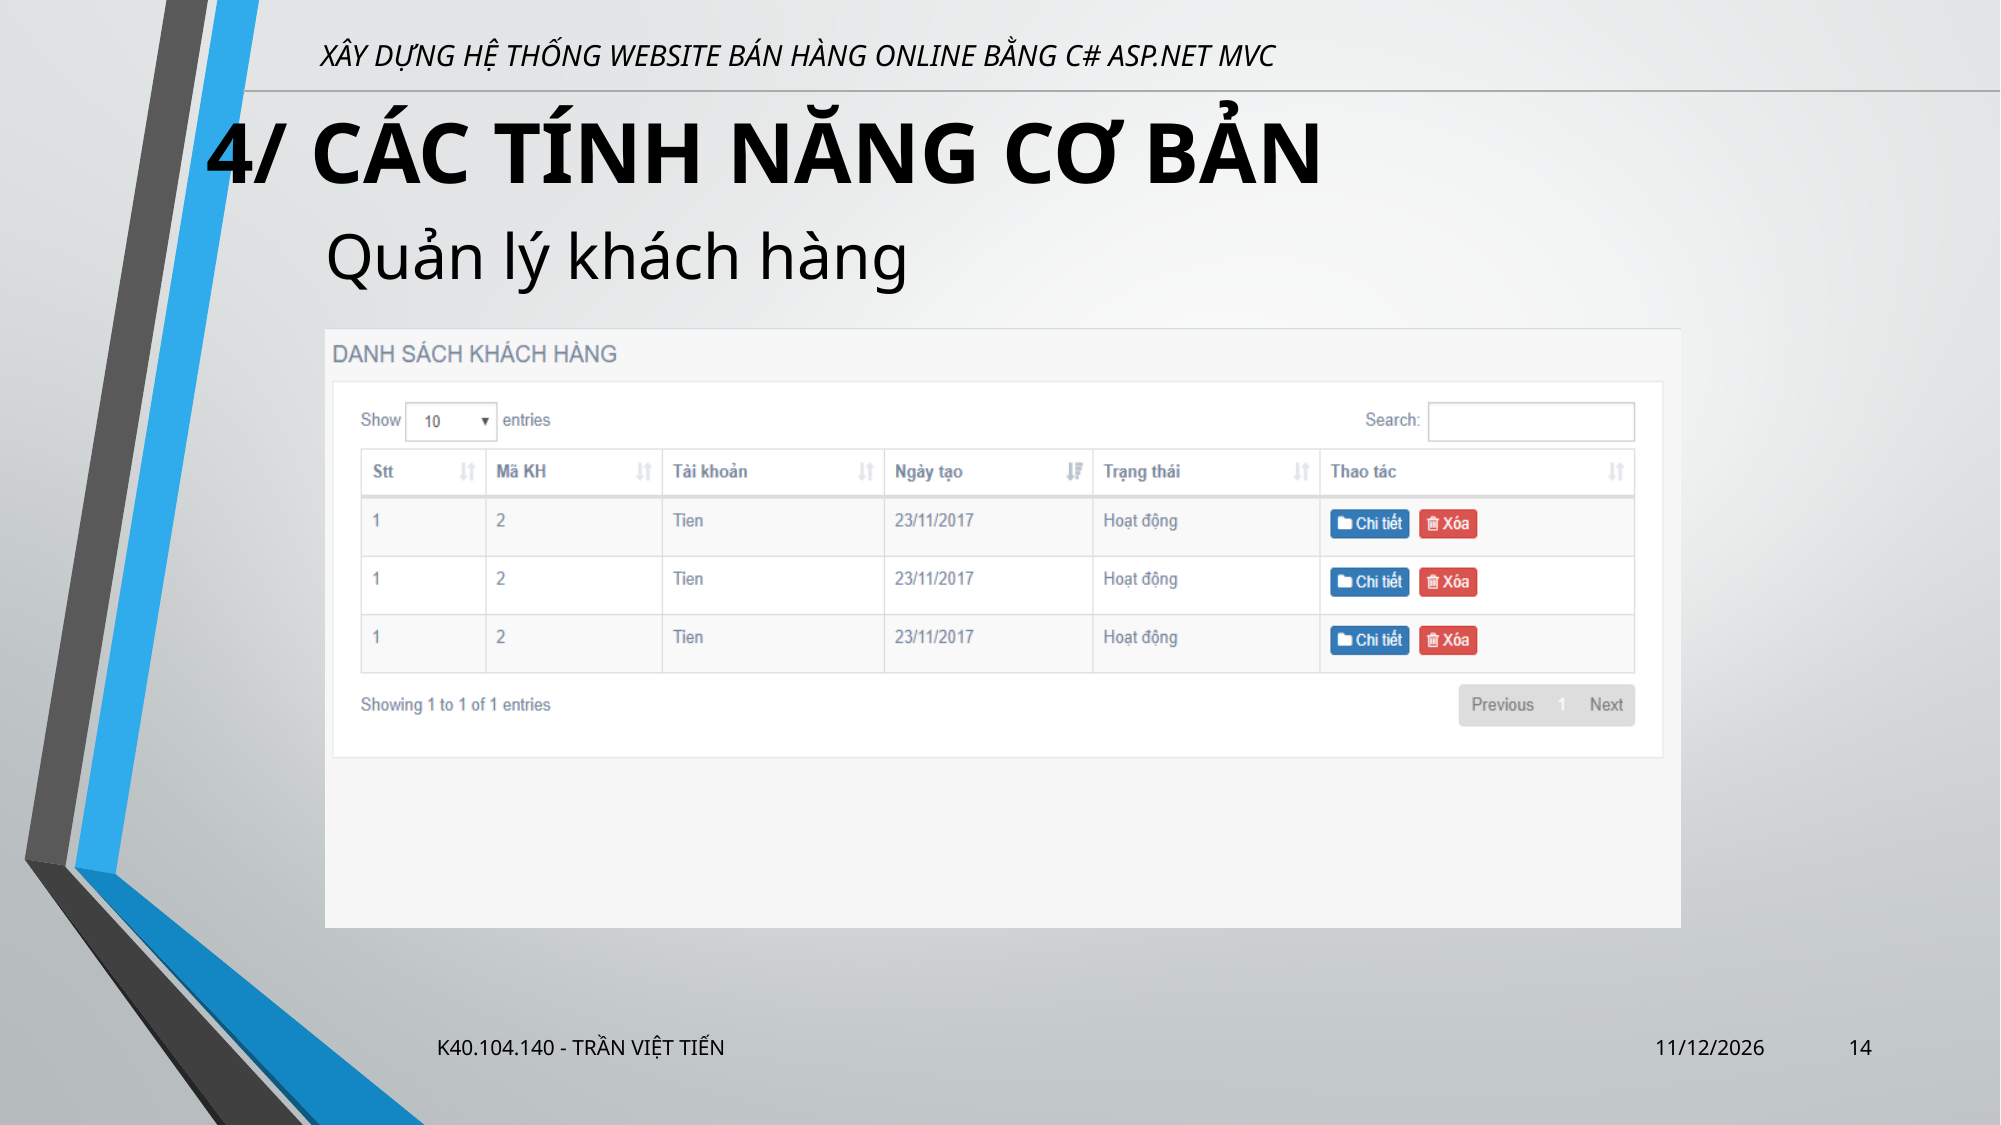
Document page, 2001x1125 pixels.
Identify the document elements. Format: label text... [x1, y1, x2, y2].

text_box Quản lý khách hàng [310, 209, 926, 299]
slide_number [1591, 1018, 1780, 1079]
text_box 4/ CÁC TÍNH NĂNG CƠ BẢN [191, 93, 1341, 208]
picture [325, 328, 1681, 928]
footer K40.104.140 - TRẦN VIỆT TIẾN [421, 1018, 1584, 1079]
slide_number 14 [1796, 1018, 1887, 1079]
